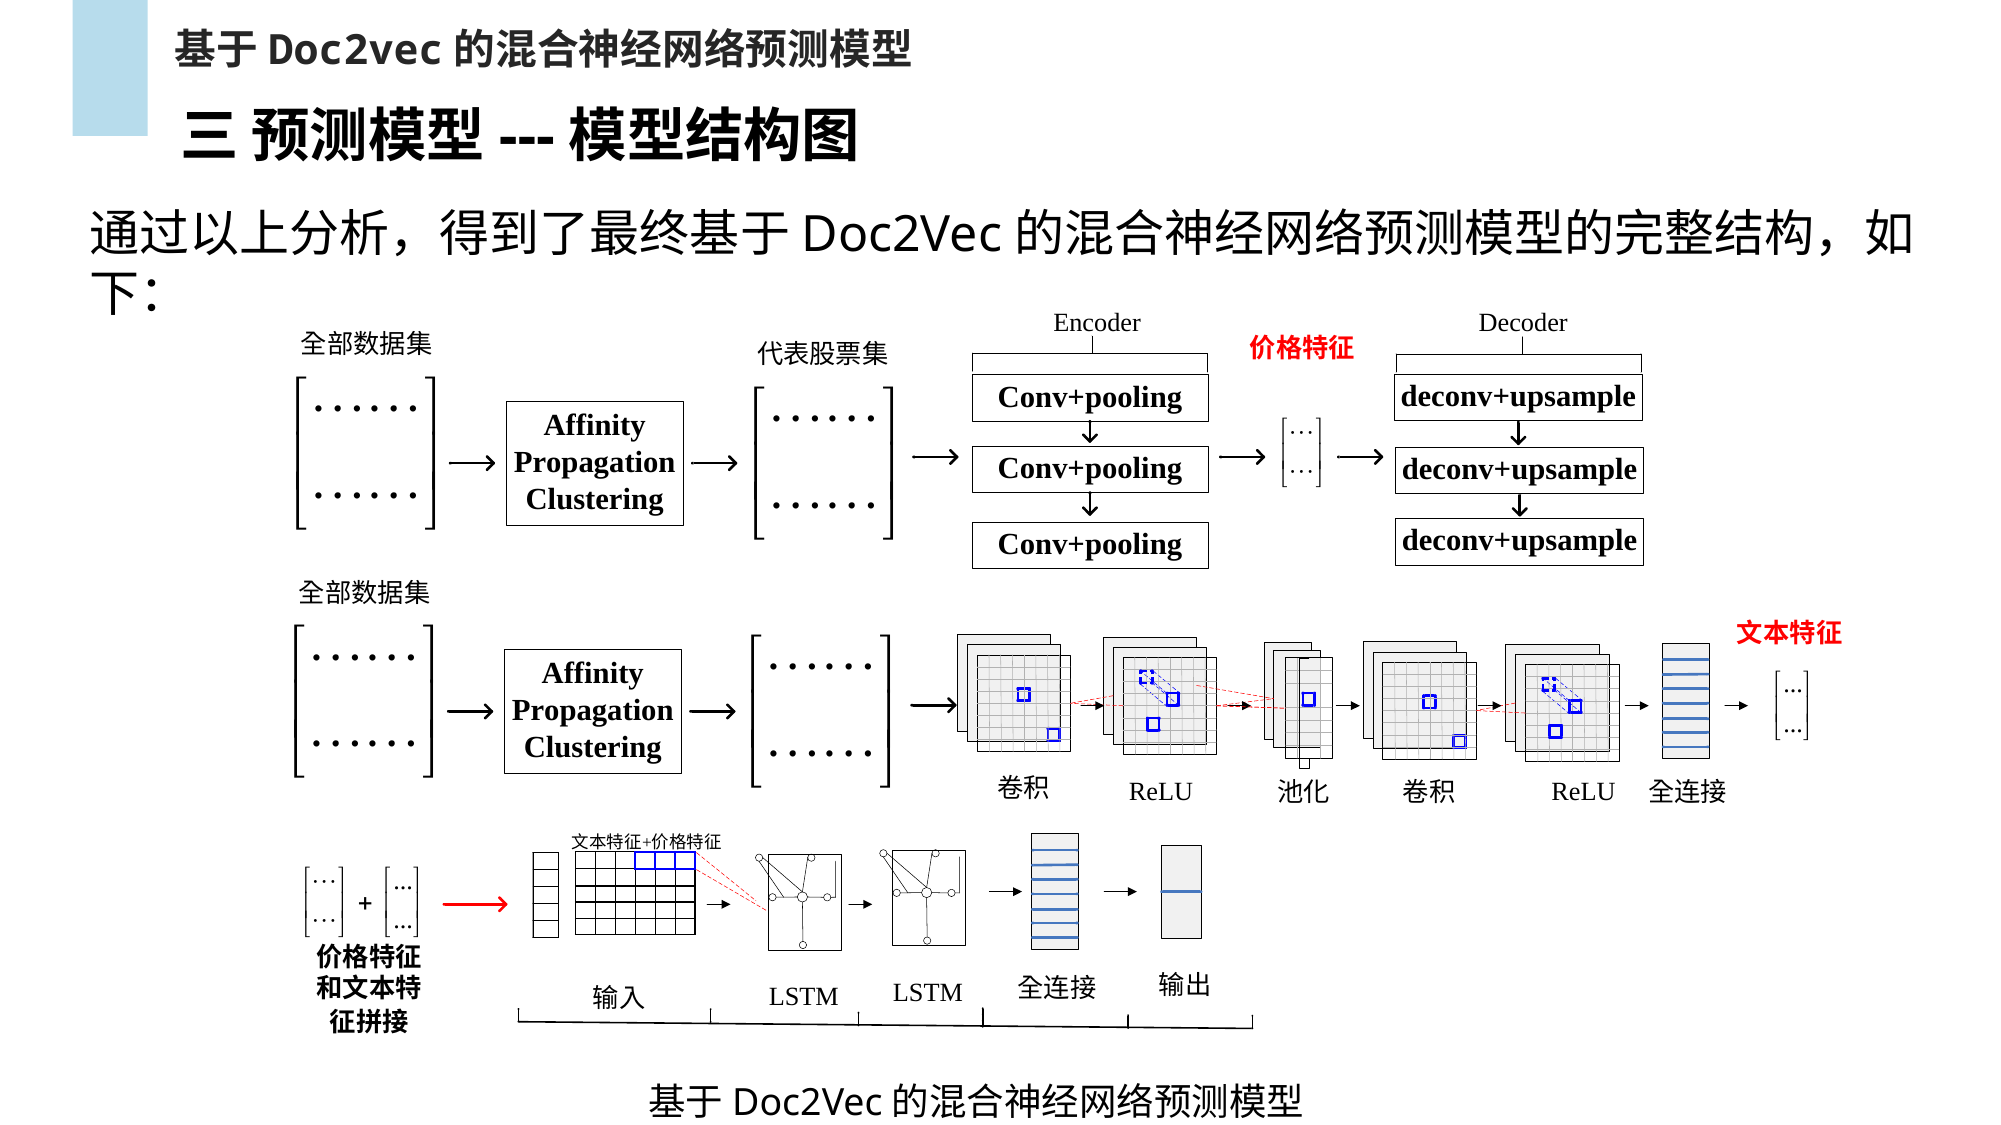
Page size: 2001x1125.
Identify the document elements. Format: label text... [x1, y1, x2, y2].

text_box 通过以上分析，得到了最终基于Doc2Vec的混合神经网络预测模型的完整结构，如下： [74, 193, 1956, 329]
text_box 基于Doc2Vec的混合神经网络预测模型 [343, 1094, 1609, 1125]
text_box 三 预测模型---模型结构图 [165, 90, 1066, 176]
text_box [72, 1, 149, 137]
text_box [255, 297, 1878, 1094]
text_box 基于Doc2vec的混合神经网络预测模型 [160, 15, 1069, 81]
